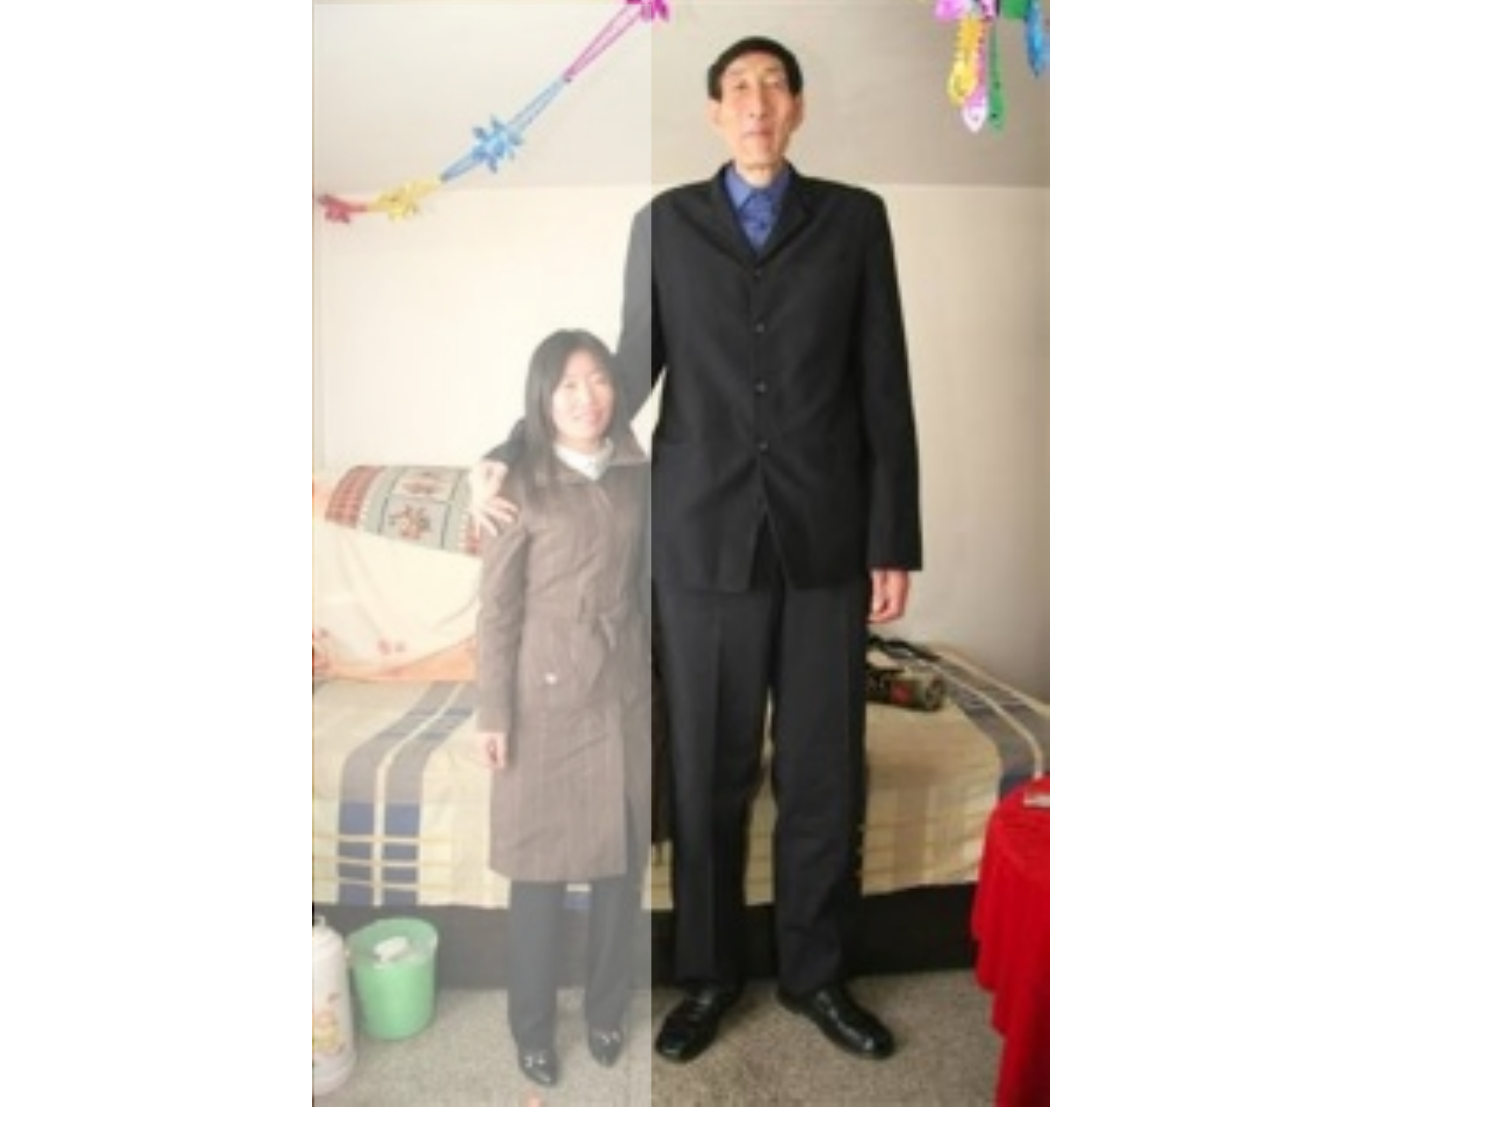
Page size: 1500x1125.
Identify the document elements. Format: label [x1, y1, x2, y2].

picture [312, 0, 1050, 186]
picture [652, 925, 1050, 1107]
text_box [125, 186, 1237, 925]
